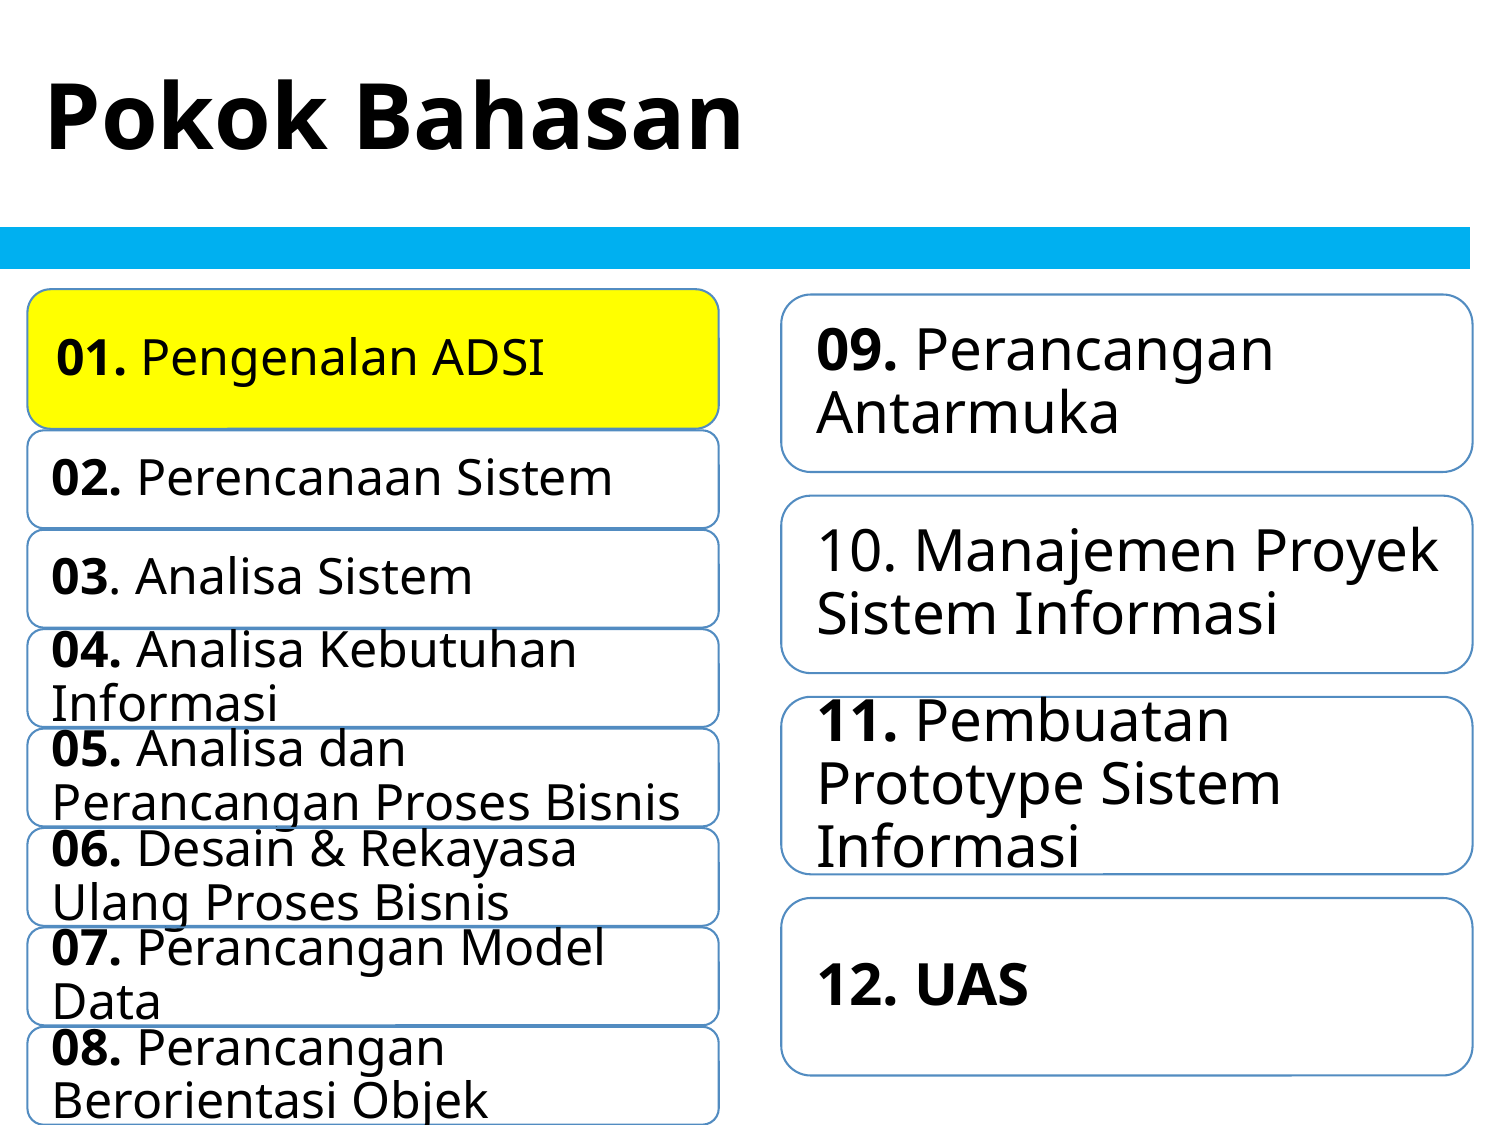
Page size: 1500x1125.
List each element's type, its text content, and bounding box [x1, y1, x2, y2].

title Pokok Bahasan [28, 19, 1469, 222]
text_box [27, 288, 719, 1125]
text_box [781, 288, 1473, 1081]
